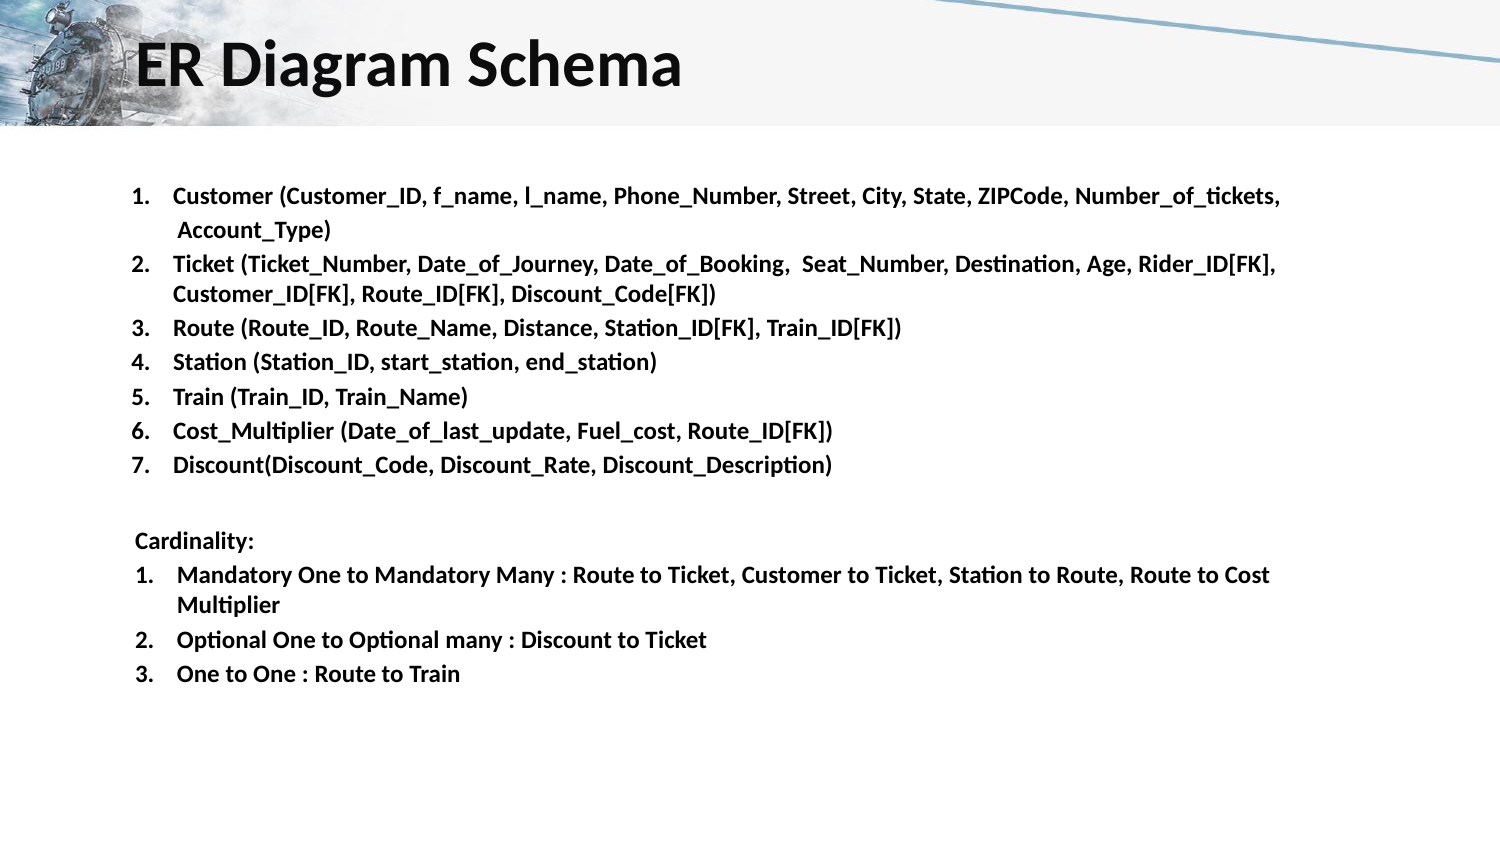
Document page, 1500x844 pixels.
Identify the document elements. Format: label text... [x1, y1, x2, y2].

title ER Diagram Schema [123, 10, 1376, 109]
picture [0, 0, 1500, 844]
list Customer (Customer_ID, f_name, l_name, Phone_Number, Street, City, State, ZIPCode, Number_of_tickets, Account_Type) 2. Ticket (Ticket_Number, Date_of_Journey, Date_of_Booking, Seat_Number, Destination, Age, Rider_ID[FK], Customer_ID[FK], Route_ID[FK], Discount_Code[FK]) 3. Route (Route_ID, Route_Name, Distance, Station_ID[FK], Train_ID[FK]) 4. Station (Station_ID, start_station, end_station) 5. Train (Train_ID, Train_Name) 6. Cost_Multiplier (Date_of_last_update, Fuel_cost, Route_ID[FK]) 7. Discount(Discount_Code, Discount_Rate, Discount_Description) [120, 173, 1353, 529]
text_box Cardinality: Mandatory One to Mandatory Many : Route to Ticket, Customer to Ticket, Station to Route, Route to Cost Multiplier Optional One to Optional many : Discount to Ticket One to One : Route to Train [123, 519, 1376, 821]
